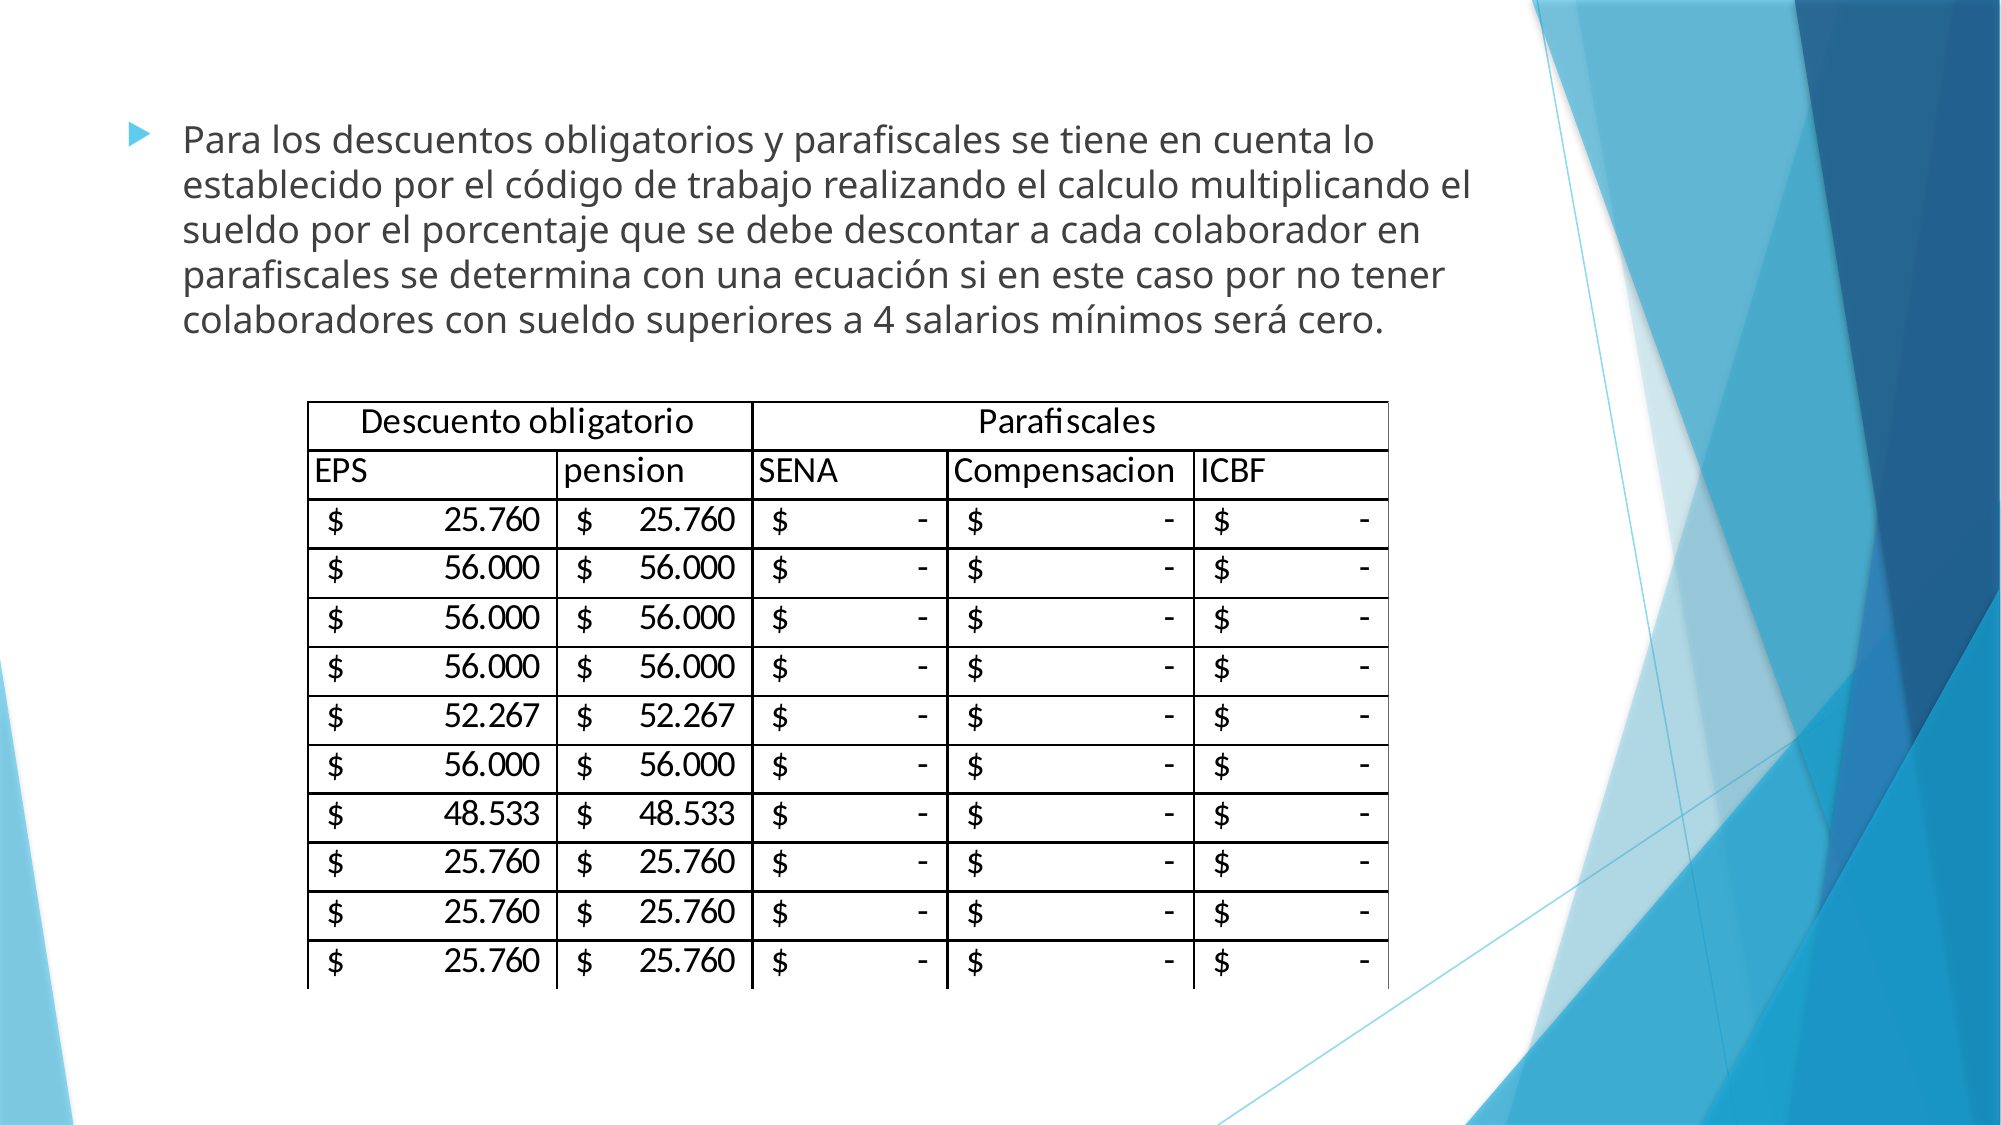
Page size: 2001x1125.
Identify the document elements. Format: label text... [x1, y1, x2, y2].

picture [306, 400, 1392, 992]
list Para los descuentos obligatorios y parafiscales se tiene en cuenta lo establecido por el código de trabajo realizando el calculo multiplicando el sueldo por el porcentaje que se debe descontar a cada colaborador en parafiscales se determina con una ecuación si en este caso por no tener colaboradores con sueldo superiores a 4 salarios mínimos será cero. [111, 108, 1522, 991]
